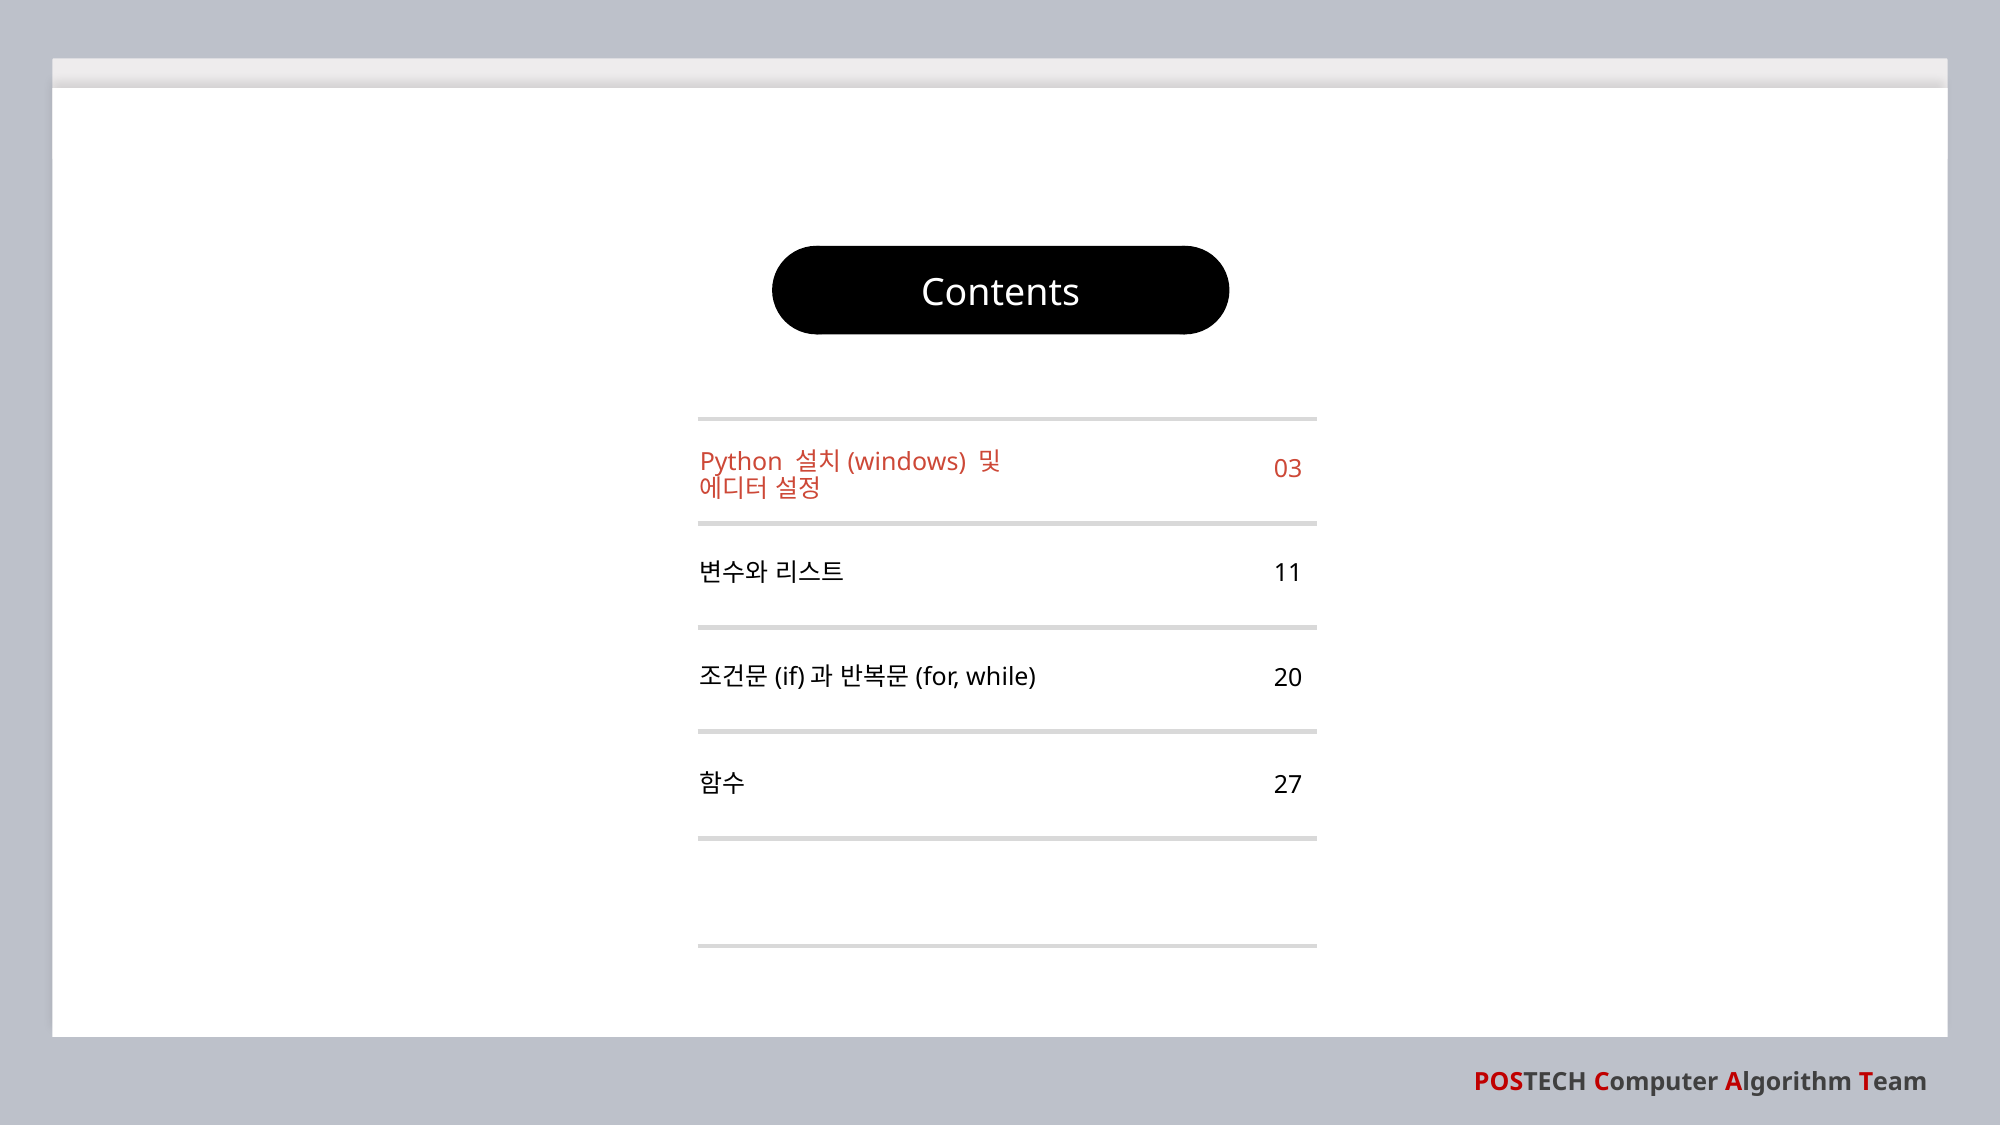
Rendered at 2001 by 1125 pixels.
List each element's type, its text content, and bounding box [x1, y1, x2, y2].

list 03 [1251, 448, 1318, 489]
list 11 [1251, 552, 1318, 595]
list Python 설치(windows) 및 에디터 설정 [685, 441, 1102, 511]
list 변수와 리스트 [685, 552, 1102, 595]
list 27 [1251, 764, 1318, 806]
list 20 [1251, 657, 1318, 699]
list 조건문(if)과 반복문(for, while) [685, 656, 1102, 700]
list 함수 [685, 763, 1102, 807]
